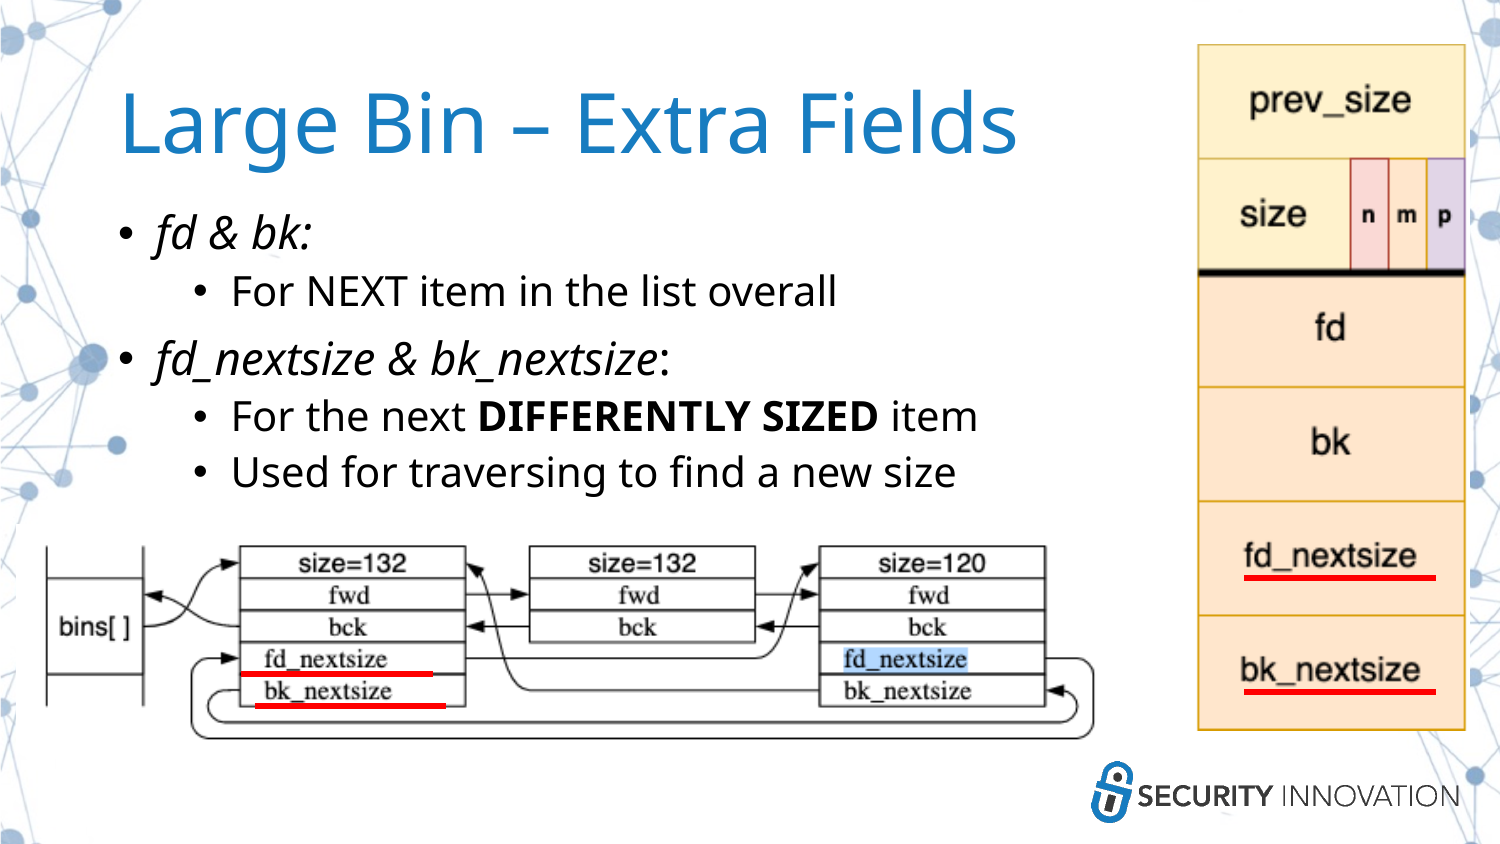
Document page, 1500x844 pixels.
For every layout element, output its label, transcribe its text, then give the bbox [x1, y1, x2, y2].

title Large Bin – Extra Fields [103, 44, 1194, 208]
picture [1, 1, 1113, 844]
list fd & bk: For NEXT item in the list overall fd_nextsize & bk_nextsize: For the next DIFFERENTLY SIZED item Used for traversing to find a new size [103, 202, 1018, 524]
picture [1091, 1, 1500, 844]
